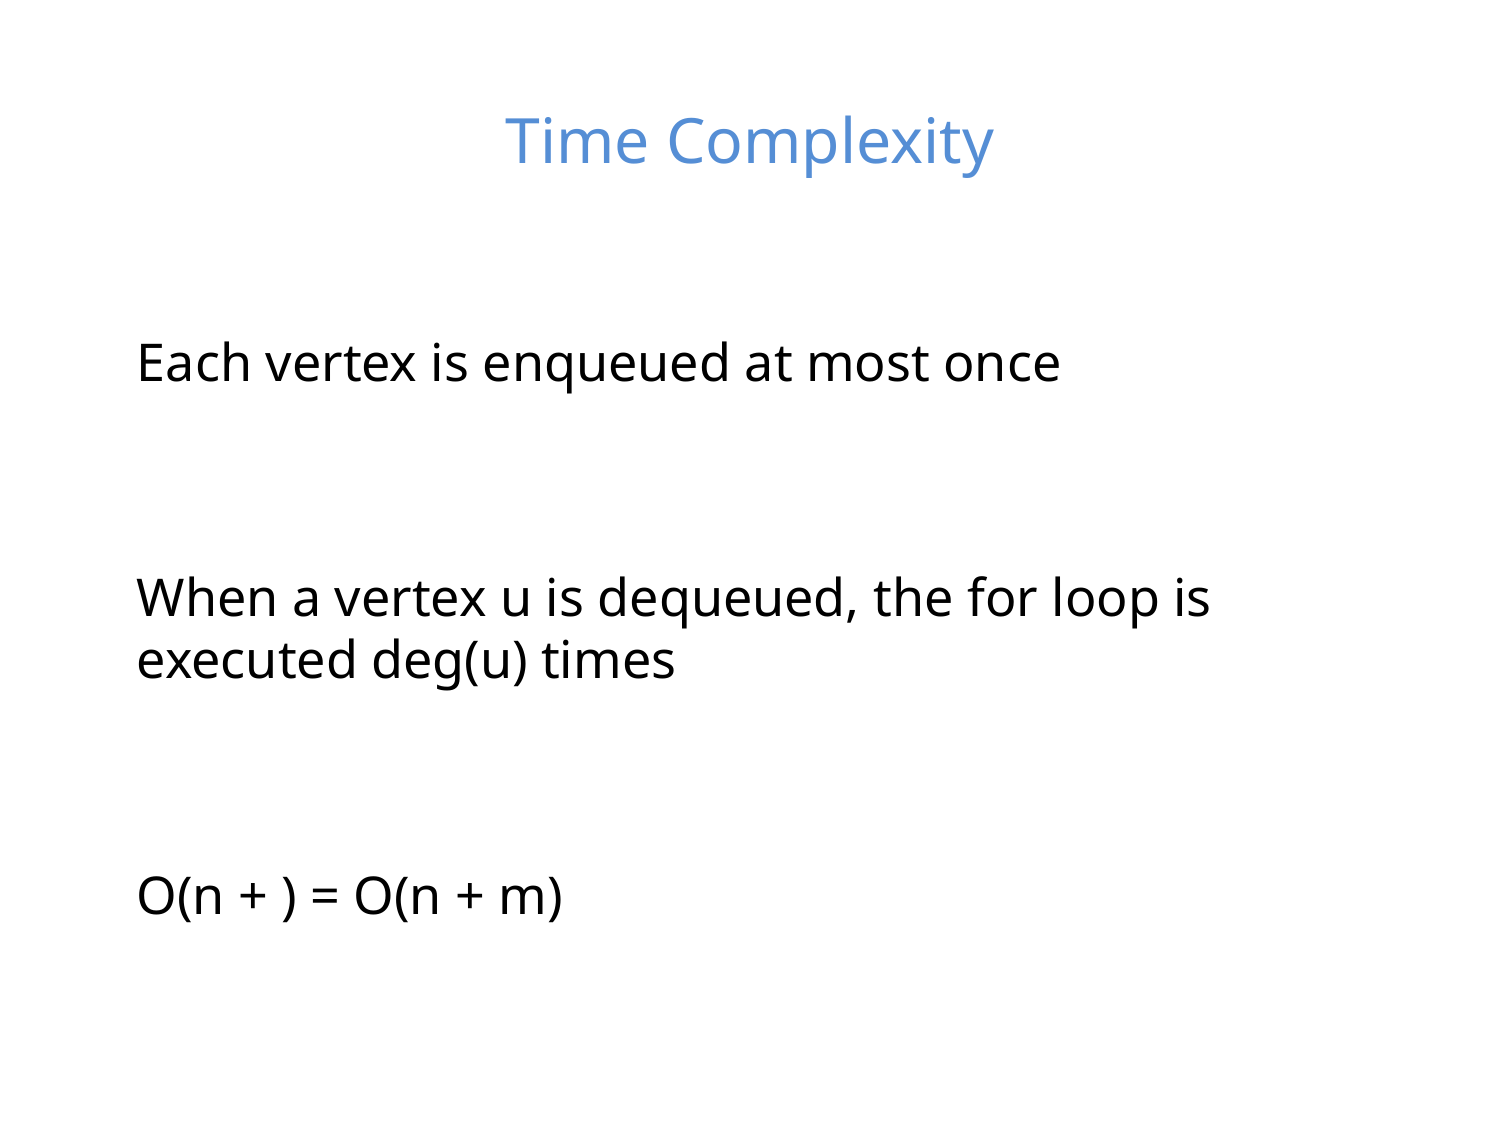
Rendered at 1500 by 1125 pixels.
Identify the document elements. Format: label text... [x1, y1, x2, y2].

text_box Each vertex is enqueued at most once [122, 321, 1425, 399]
title Time Complexity [75, 37, 1425, 241]
text_box When a vertex u is dequeued, the for loop is executed deg(u) times [122, 556, 1425, 697]
